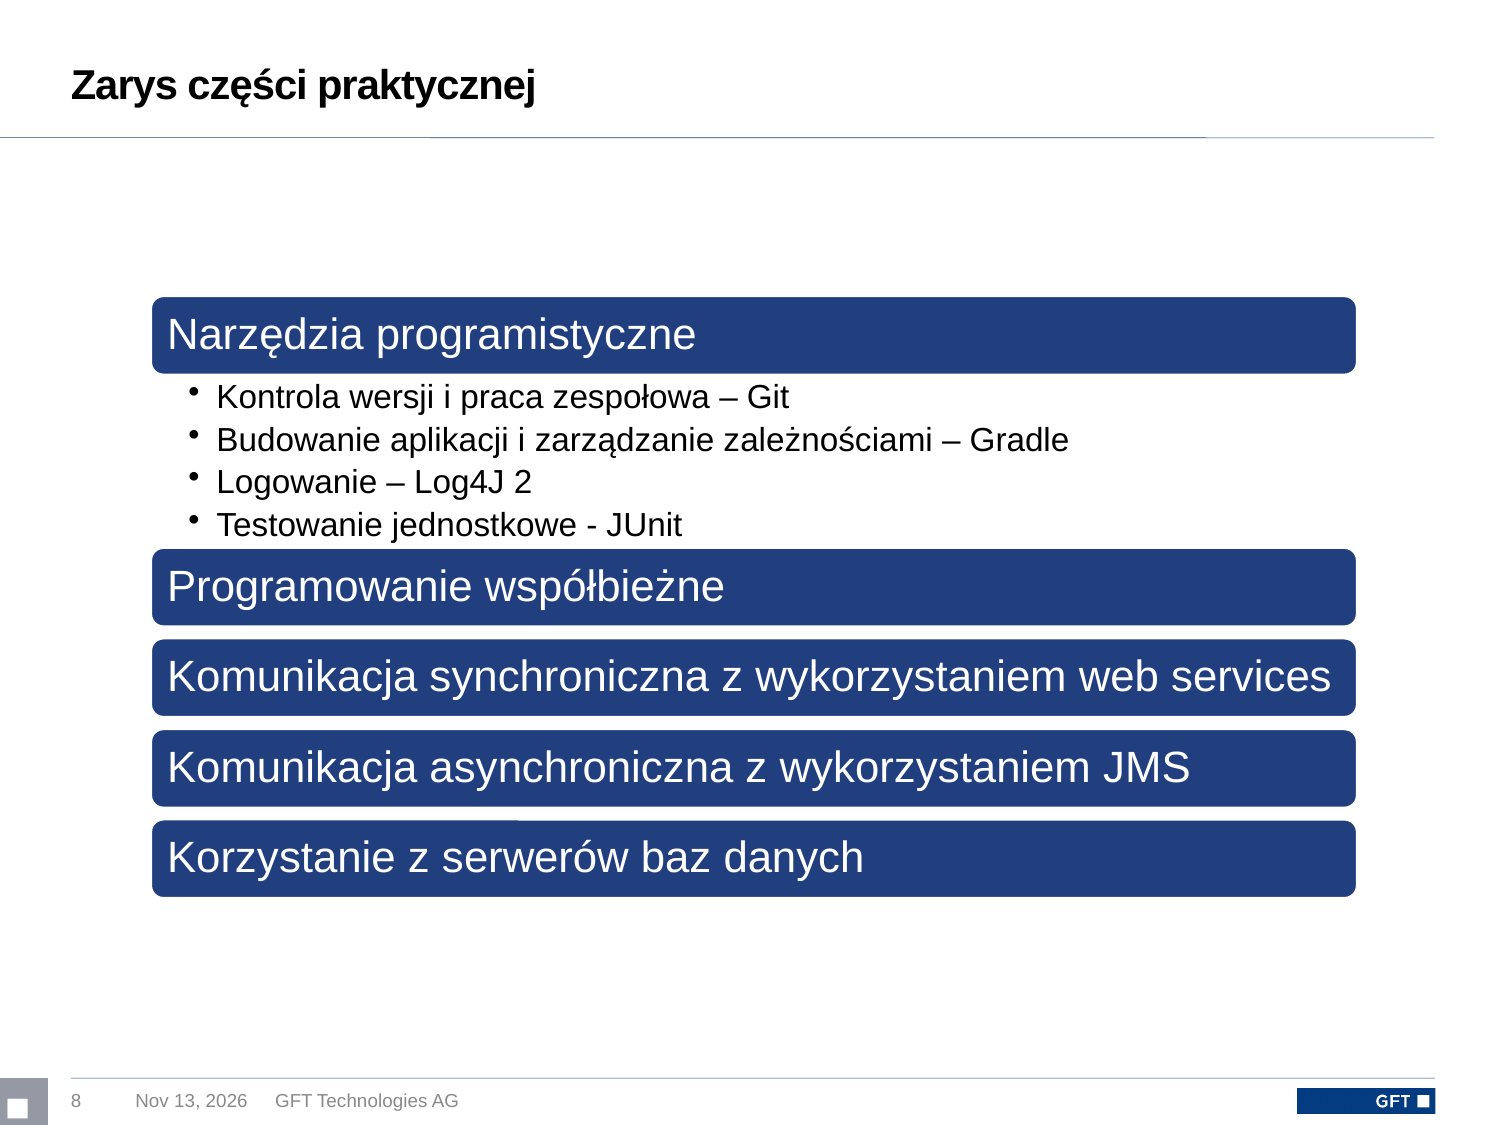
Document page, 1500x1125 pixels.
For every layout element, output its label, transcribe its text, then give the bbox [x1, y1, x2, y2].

slide_number 8 [70, 1089, 130, 1113]
picture [1297, 1088, 1436, 1114]
title Zarys części praktycznej [70, 66, 1447, 120]
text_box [149, 211, 1359, 983]
slide_number 21-Feb-17 [135, 1089, 266, 1113]
footer GFT Technologies AG [275, 1089, 991, 1113]
